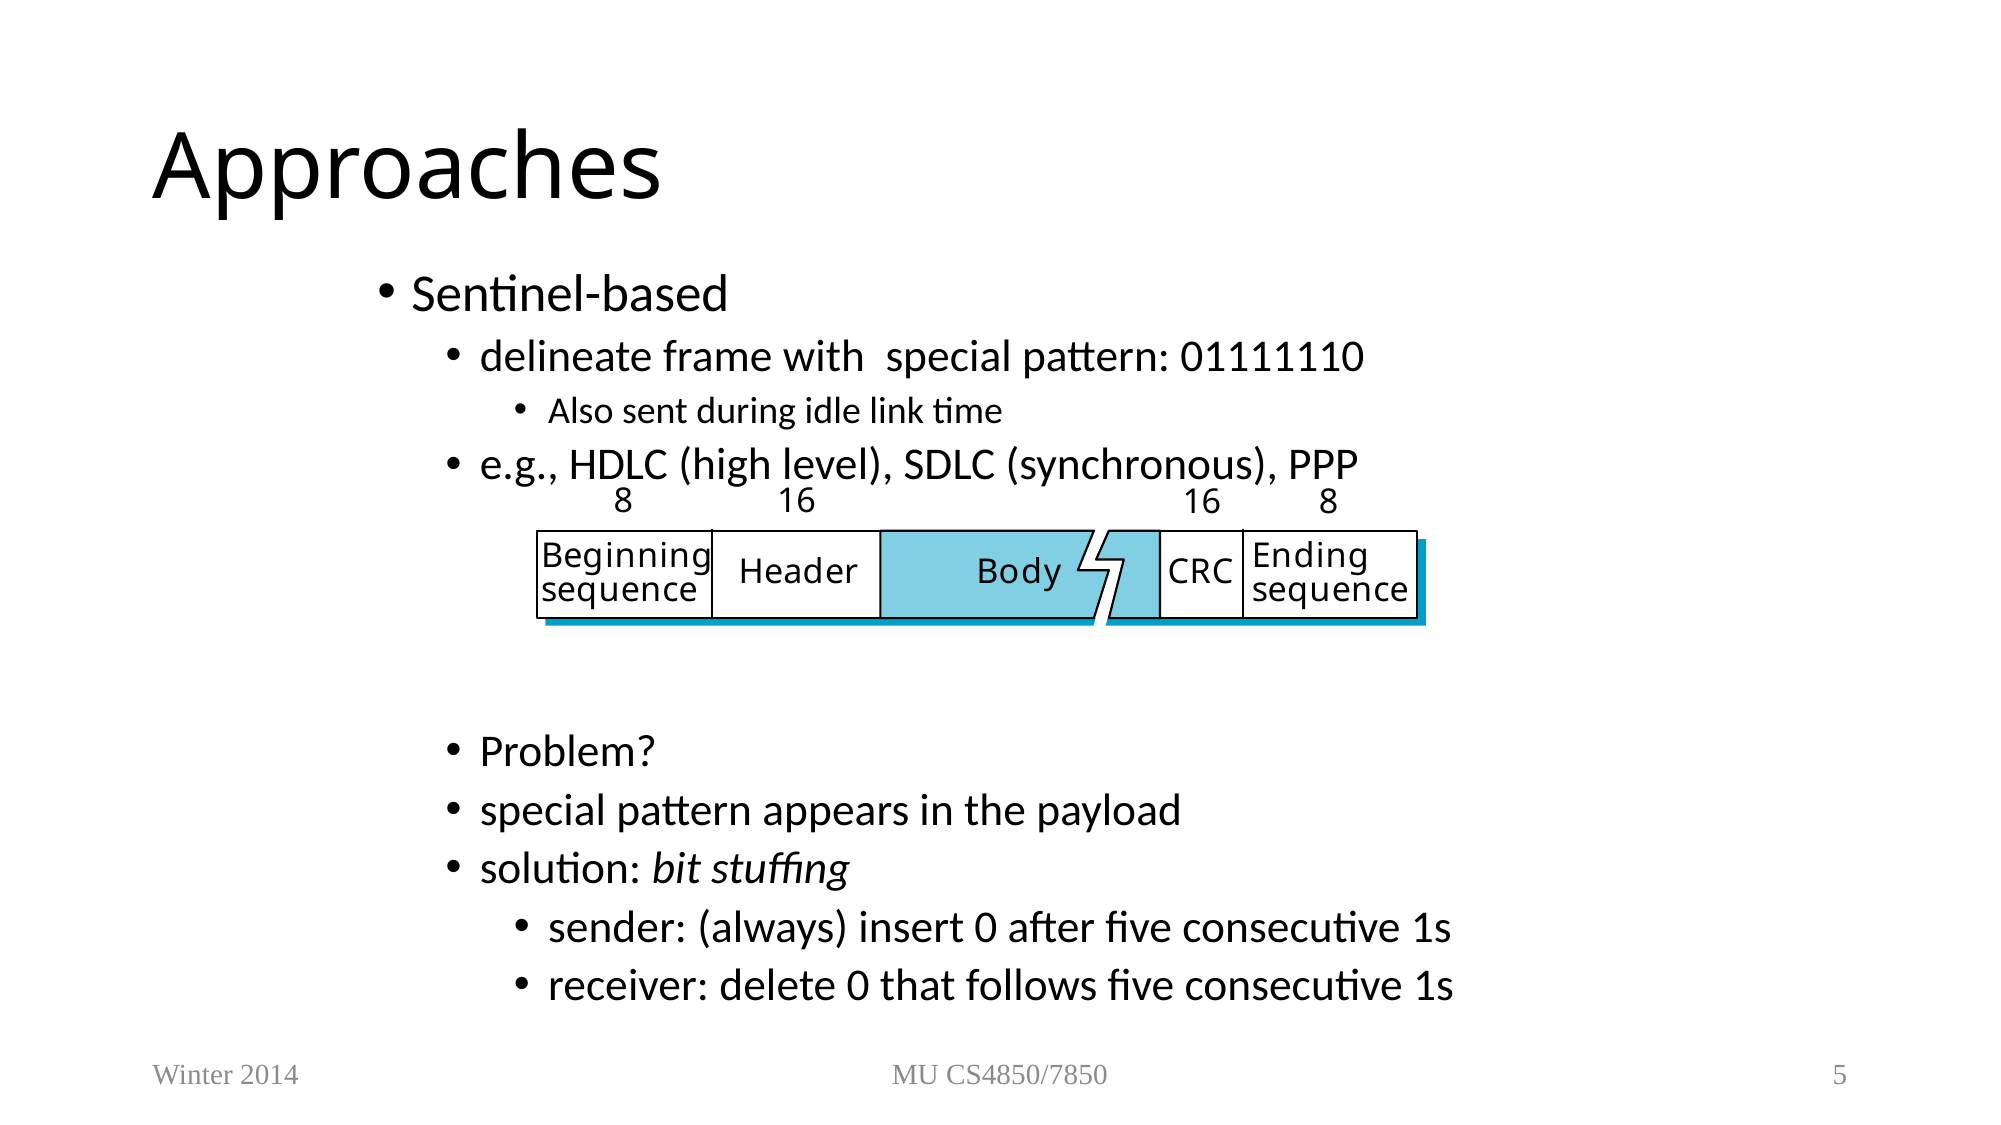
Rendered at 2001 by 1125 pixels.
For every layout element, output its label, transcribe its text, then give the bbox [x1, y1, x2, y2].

title Approaches [137, 59, 1863, 278]
slide_number 5 [1412, 1042, 1863, 1103]
picture [533, 483, 1428, 636]
list Sentinel-based delineate frame with special pattern: 01111110 Also sent during idle link time e.g., HDLC (high level), SDLC (synchronous), PPP Problem? special pattern appears in the payload solution: bit stuffing sender: (always) insert 0 after five consecutive 1s receiver: delete 0 that follows five consecutive 1s [362, 257, 1638, 1020]
footer MU CS4850/7850 [662, 1042, 1338, 1103]
slide_number Winter 2014 [137, 1042, 588, 1103]
